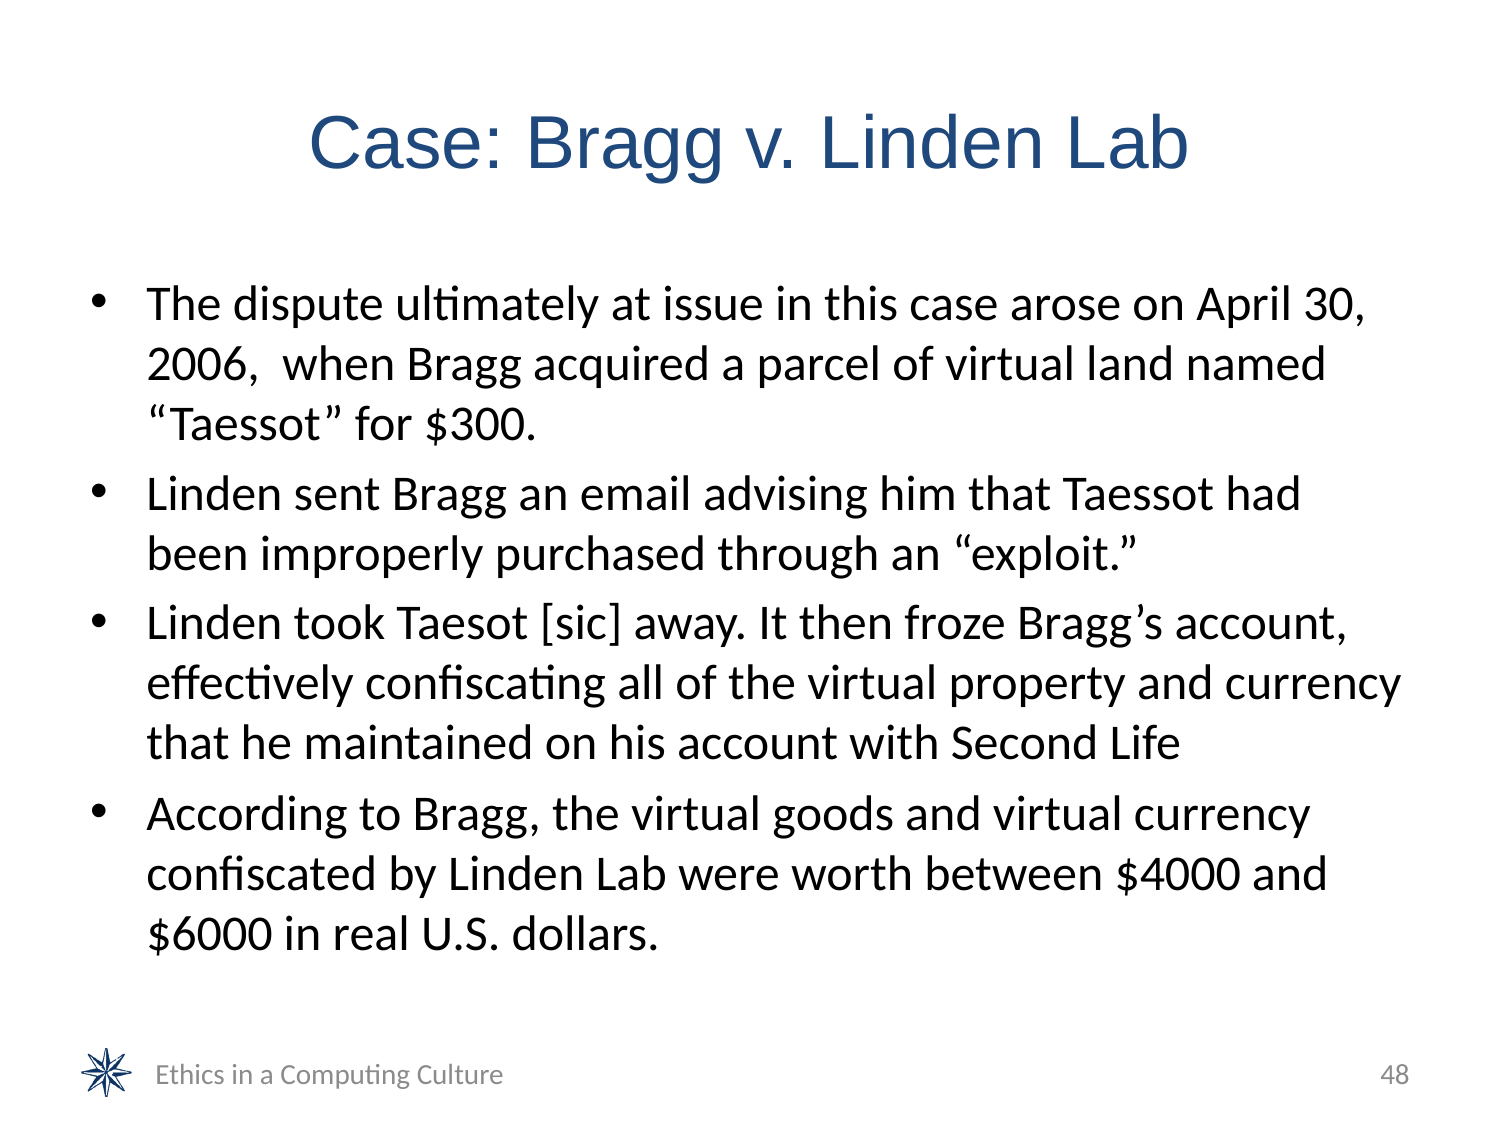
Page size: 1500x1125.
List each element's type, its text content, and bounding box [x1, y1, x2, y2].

slide_number 48 [1074, 1042, 1425, 1103]
footer Ethics in a Computing Culture [140, 1042, 988, 1103]
title Case: Bragg v. Linden Lab [74, 44, 1426, 233]
picture [75, 1042, 138, 1103]
list The dispute ultimately at issue in this case arose on April 30, 2006, when Bragg acquired a parcel of virtual land named “Taessot” for $300. Linden sent Bragg an email advising him that Taessot had been improperly purchased through an “exploit.” Linden took Taesot [sic] away. It then froze Bragg’s account, effectively confiscating all of the virtual property and currency that he maintained on his account with Second Life According to Bragg, the virtual goods and virtual currency confiscated by Linden Lab were worth between $4000 and $6000 in real U.S. dollars. [74, 262, 1426, 1006]
